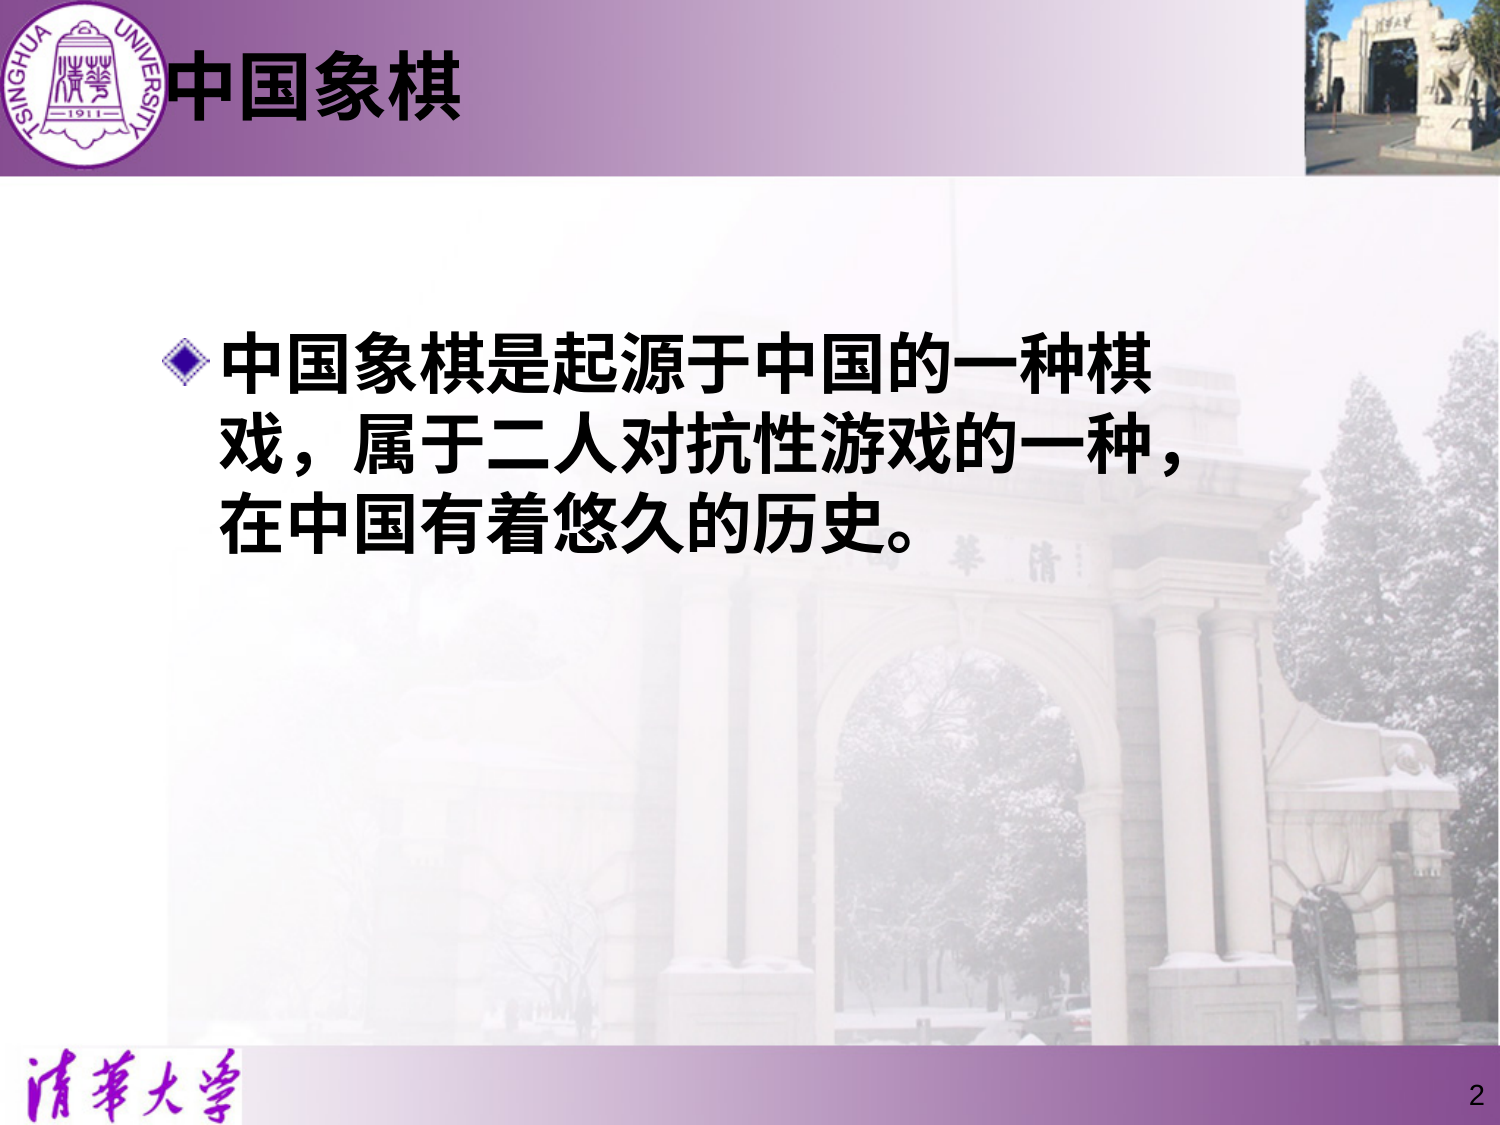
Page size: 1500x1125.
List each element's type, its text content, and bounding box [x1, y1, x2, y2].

picture [0, 0, 1500, 1125]
list 中国象棋是起源于中国的一种棋戏，属于二人对抗性游戏的一种，在中国有着悠久的历史。 [147, 314, 1176, 882]
slide_number 2 [1257, 1068, 1500, 1125]
title 中国象棋 [147, 18, 1022, 150]
